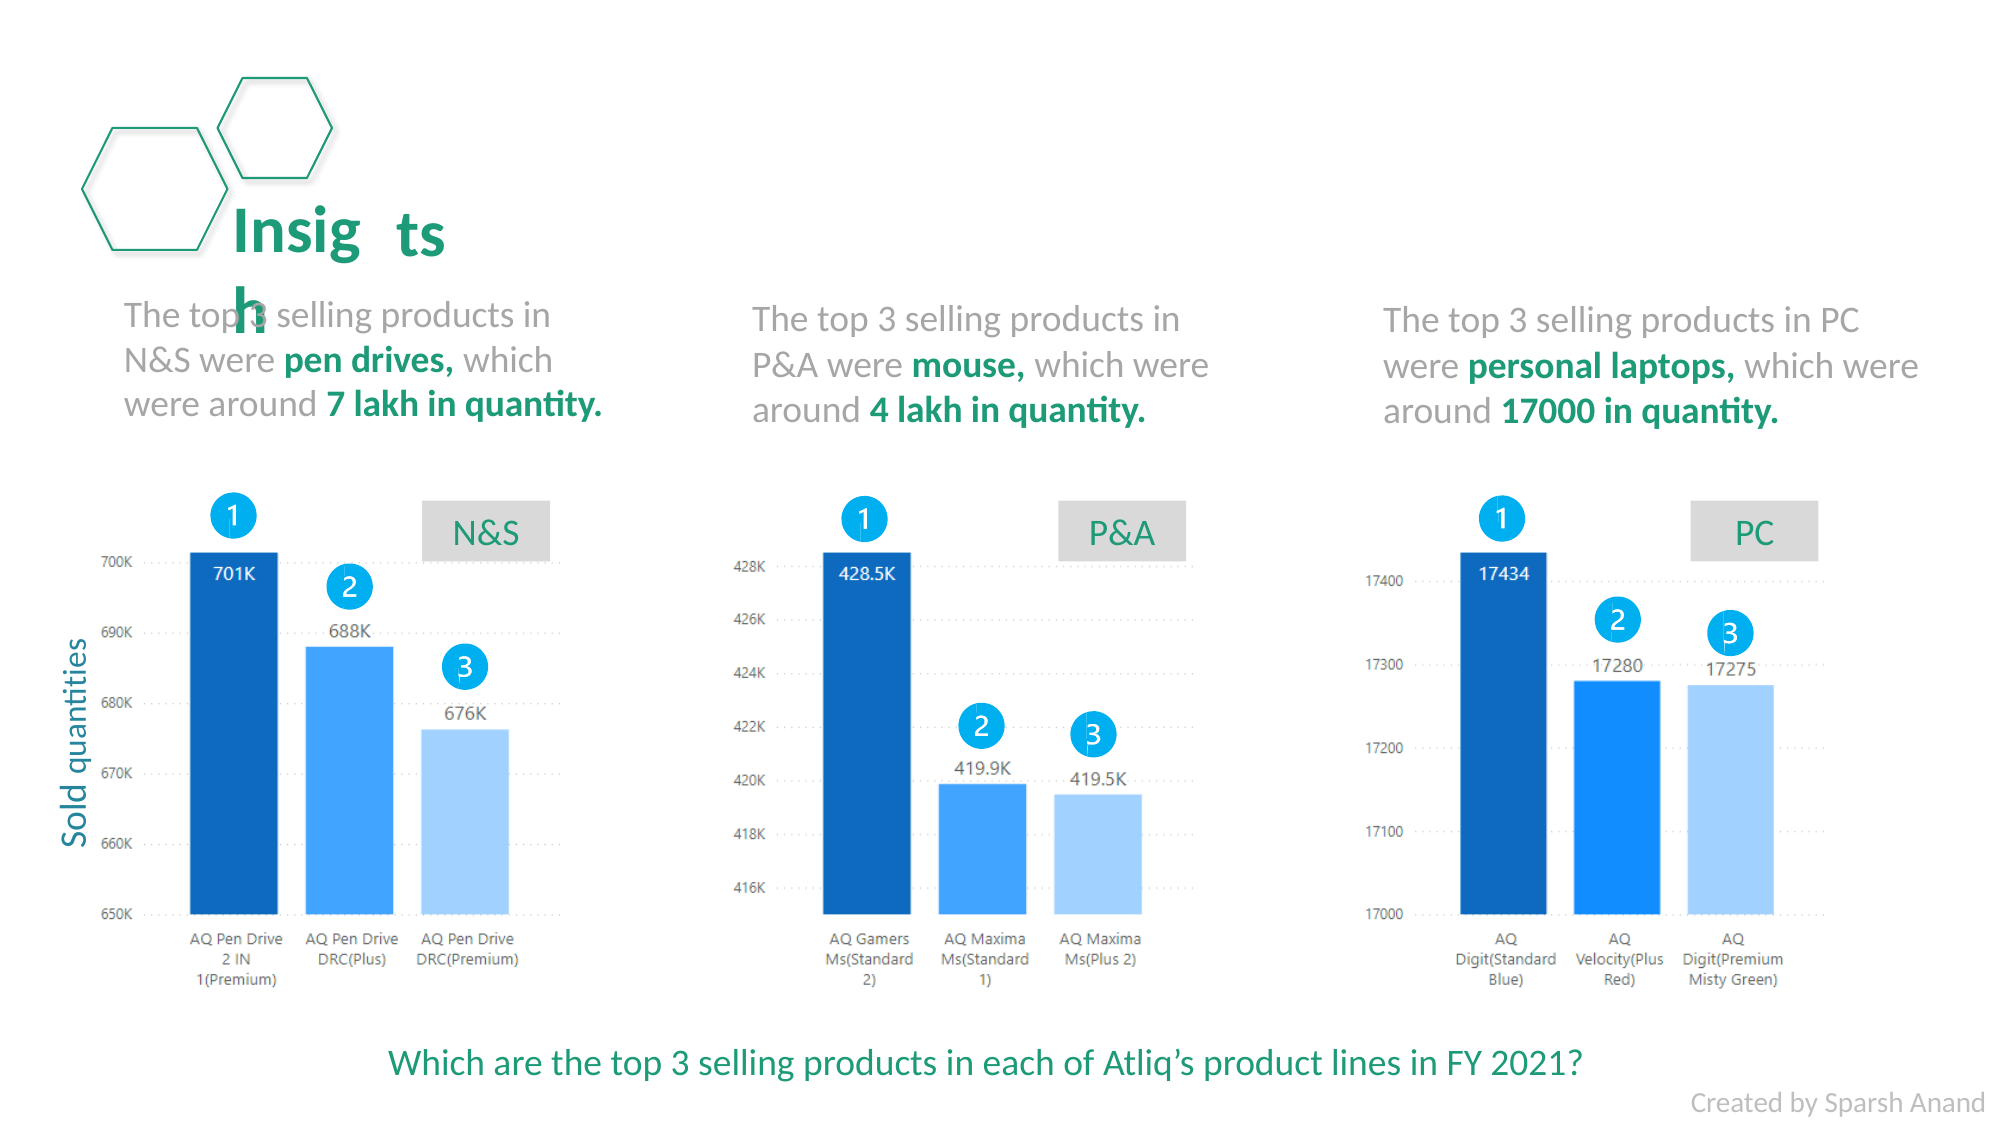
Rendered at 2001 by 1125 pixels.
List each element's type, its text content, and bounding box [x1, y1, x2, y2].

text_box [841, 495, 888, 543]
text_box [441, 643, 489, 690]
text_box [958, 702, 1005, 749]
text_box [210, 492, 257, 539]
text_box Created by Sparsh Anand [1688, 1085, 1992, 1119]
text_box Sold quantities [51, 631, 92, 851]
text_box [1707, 609, 1754, 657]
text_box [81, 127, 228, 250]
text_box [326, 563, 373, 610]
text_box [1594, 596, 1641, 643]
text_box PC [1690, 500, 1819, 562]
text_box [1478, 495, 1526, 542]
text_box The top 3 selling products in PC were personal laptops, which were around 17000 in quantity. [1381, 298, 1928, 431]
text_box [1070, 711, 1117, 758]
text_box [212, 72, 346, 192]
text_box [721, 531, 1205, 1004]
text_box [76, 122, 241, 264]
text_box Which are the top 3 selling products in each of Atliq’s product lines in FY 2021? [386, 1041, 1596, 1084]
text_box Insigh [241, 122, 409, 197]
text_box P&A [1058, 500, 1187, 562]
text_box [88, 531, 572, 1004]
text_box ts The top 3 selling products in N&S were pen drives, which were around 7 lakh in quantity. [121, 197, 614, 430]
text_box [1352, 531, 1836, 1004]
text_box [220, 78, 333, 178]
text_box N&S [422, 500, 551, 562]
text_box The top 3 selling products in P&A were mouse, which were around 4 lakh in quantity. [750, 297, 1219, 430]
